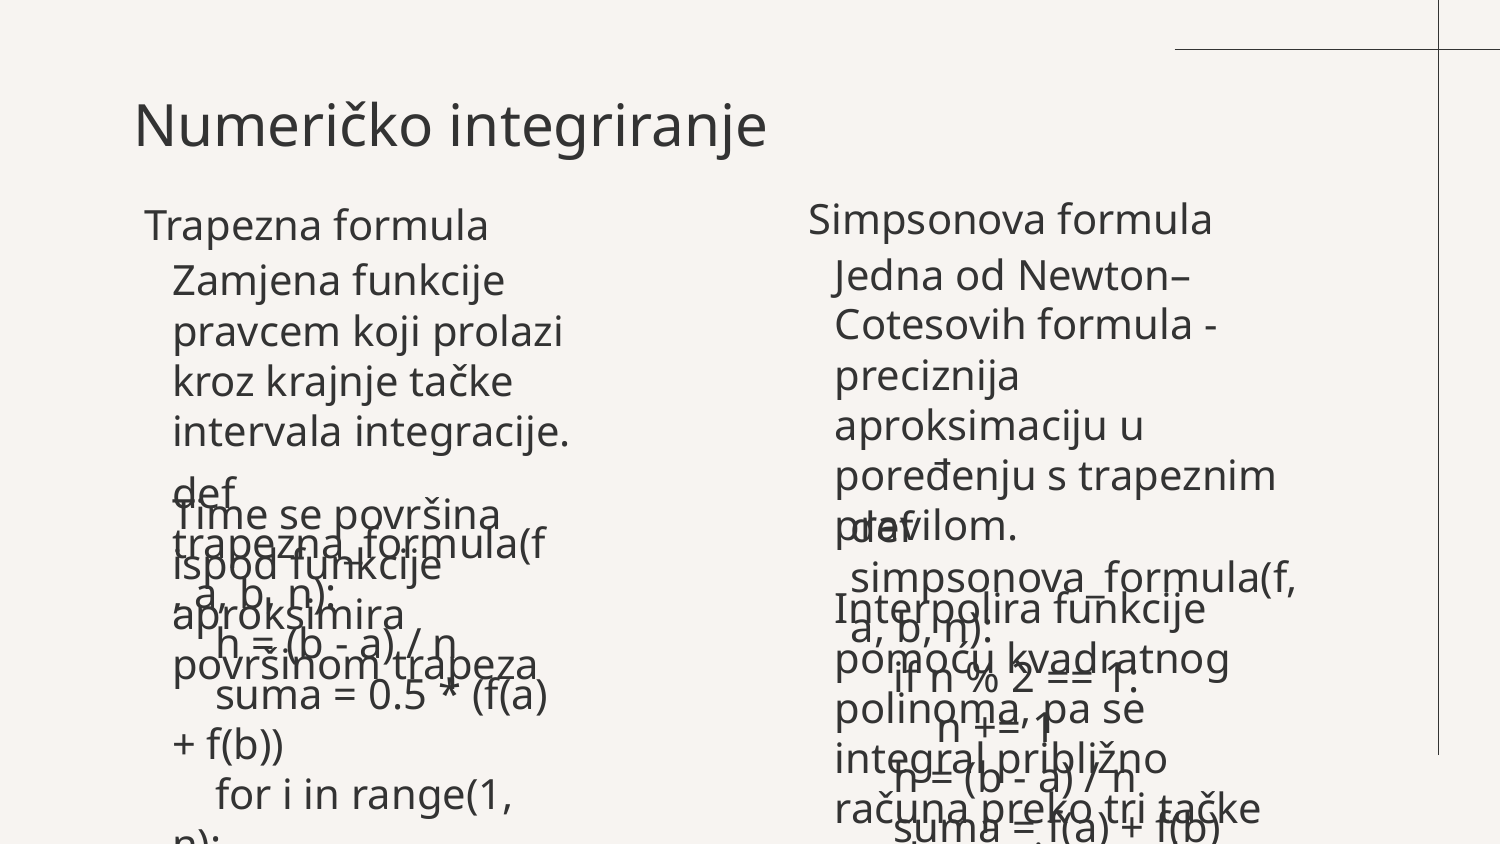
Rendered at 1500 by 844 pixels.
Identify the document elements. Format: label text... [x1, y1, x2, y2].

subtitle def simpsonova_formula(f, a, b, n): if n % 2 == 1: n += 1 h = (b - a) / n suma = f(a) + f(b) for i in range(1, n, 2): suma += 4 * f(a + i * h) for i in range(2, n-1, 2): suma += 2 * f(a + i * h) return suma * h / 3 [835, 485, 1336, 708]
subtitle Trapezna formula [129, 141, 539, 265]
subtitle Jedna od Newton–Cotesovih formula - preciznija aproksimaciju u poređenju s trapeznim pravilom. Interpolira funkcije pomoću kvadratnog polinoma, pa se integral približno računa preko tri tačke na datom intervalu. [819, 233, 1320, 455]
subtitle Simpsonova formula [793, 136, 1293, 259]
subtitle def trapezna_formula(f, a, b, n): h = (b - a) / n suma = 0.5 * (f(a) + f(b)) for i in range(1, n): suma += f(a + i * h) return suma * h [157, 461, 567, 674]
subtitle Zamjena funkcije pravcem koji prolazi kroz krajnje tačke intervala integracije. Time se površina ispod funkcije aproksimira površinom trapeza [157, 239, 632, 461]
title Numeričko integriranje [118, 72, 1382, 167]
